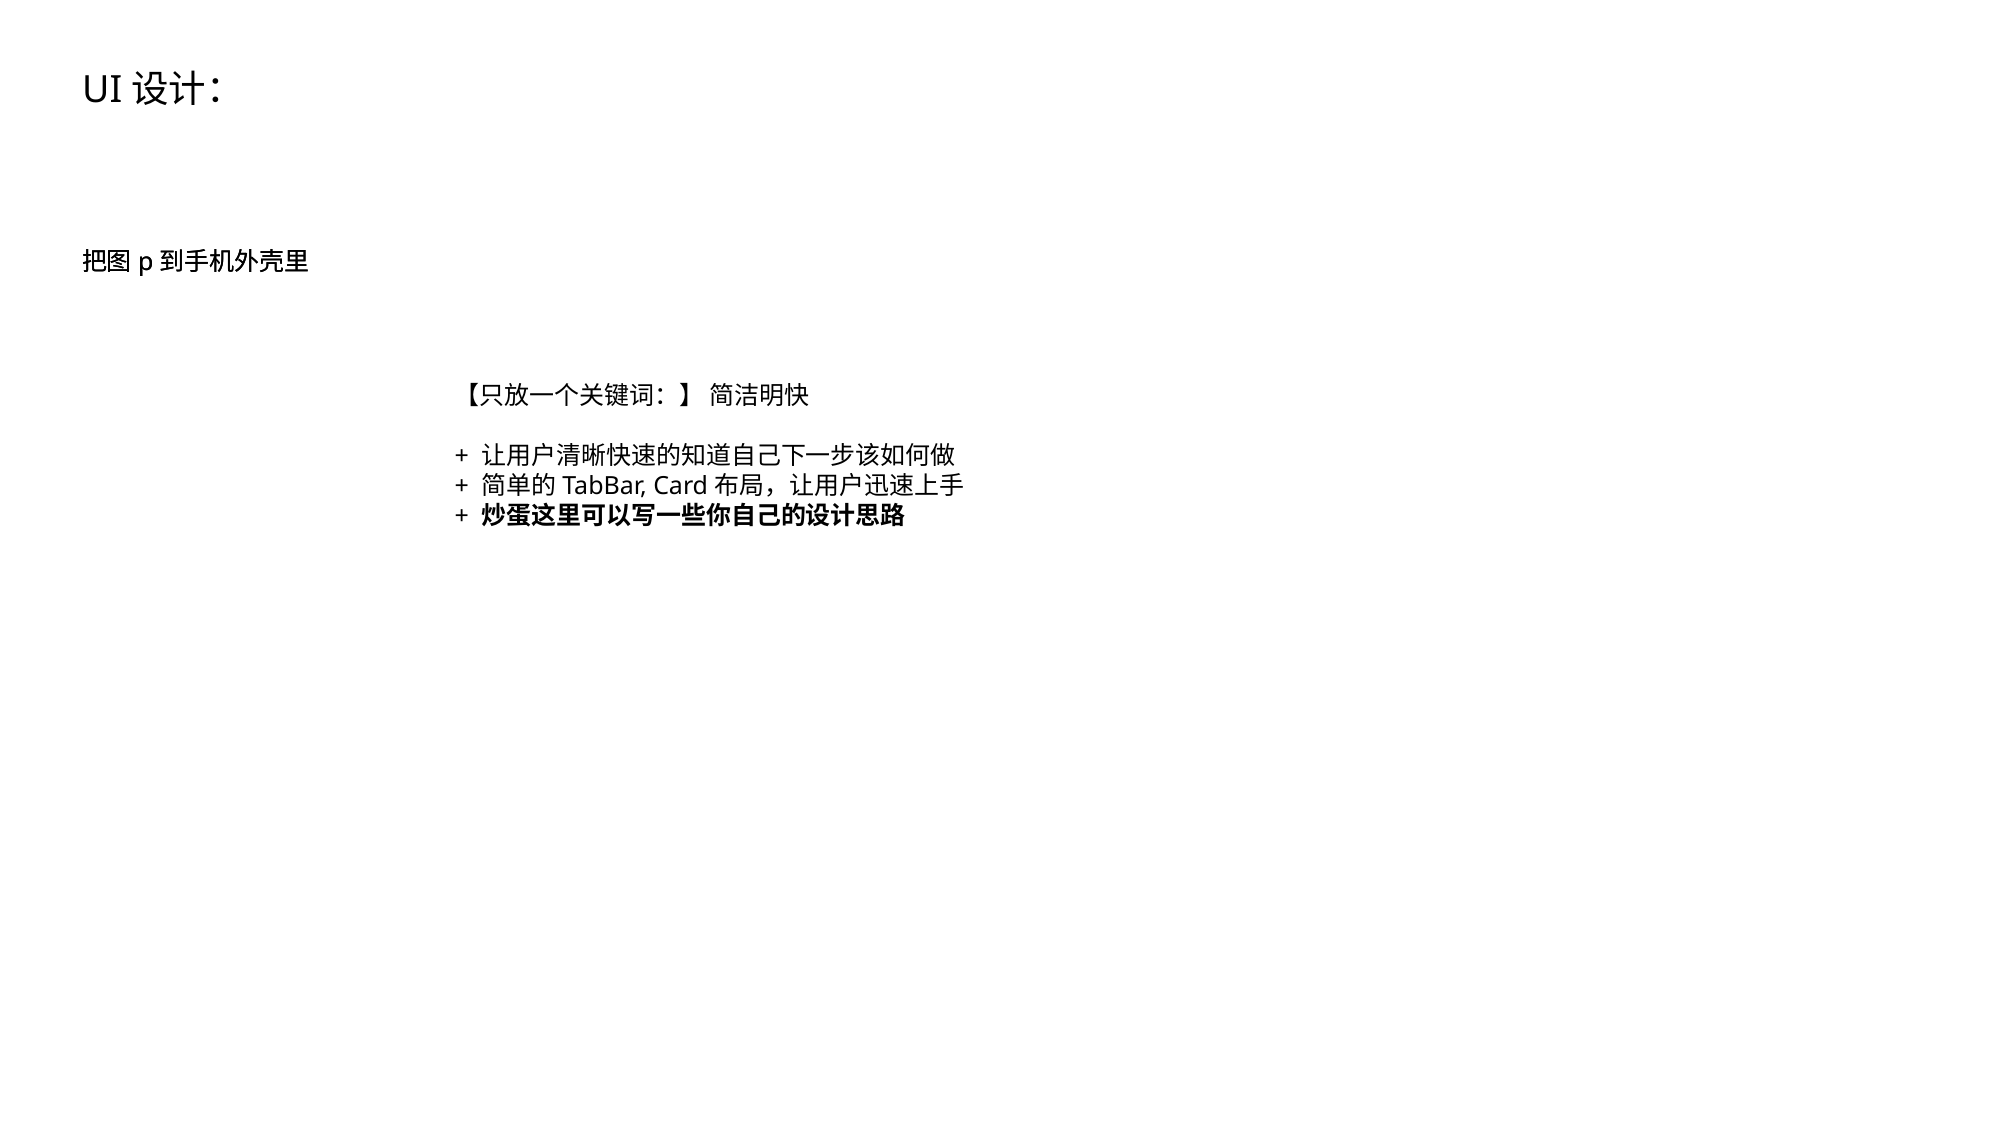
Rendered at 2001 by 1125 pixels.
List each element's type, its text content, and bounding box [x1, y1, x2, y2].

text_box UI设计： [67, 57, 712, 117]
text_box 把图p到手机外壳里 [67, 238, 712, 283]
text_box 【只放一个关键词：】 简洁明快 + 让用户清晰快速的知道自己下一步该如何做 + 简单的TabBar, Card布局，让用户迅速上手 + 炒蛋这里可以写一些你自己的设计思路 [439, 372, 1085, 537]
